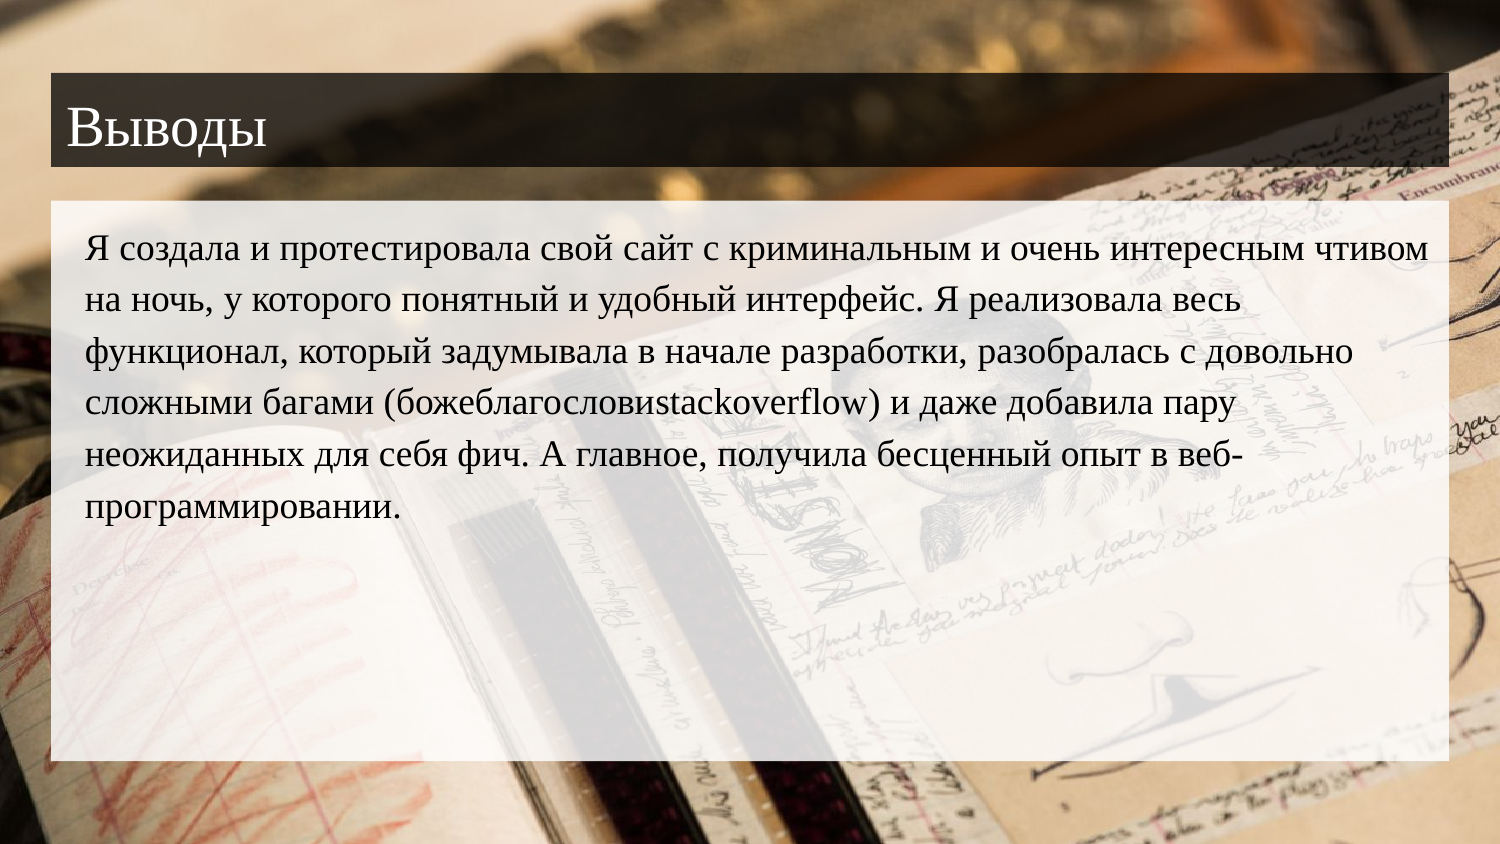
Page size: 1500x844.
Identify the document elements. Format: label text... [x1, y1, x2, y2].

list Я создала и протестировала свой сайт с криминальным и очень интересным чтивом на ночь, у которого понятный и удобный интерфейс. Я реализовала весь функционал, который задумывала в начале разработки, разобралась с довольно сложными багами (божеблагословиstackoverflow) и даже добавила пару неожиданных для себя фич. А главное, получила бесценный опыт в веб-программировании. [51, 200, 1449, 762]
title Выводы [51, 72, 1449, 167]
picture [0, 0, 1500, 844]
